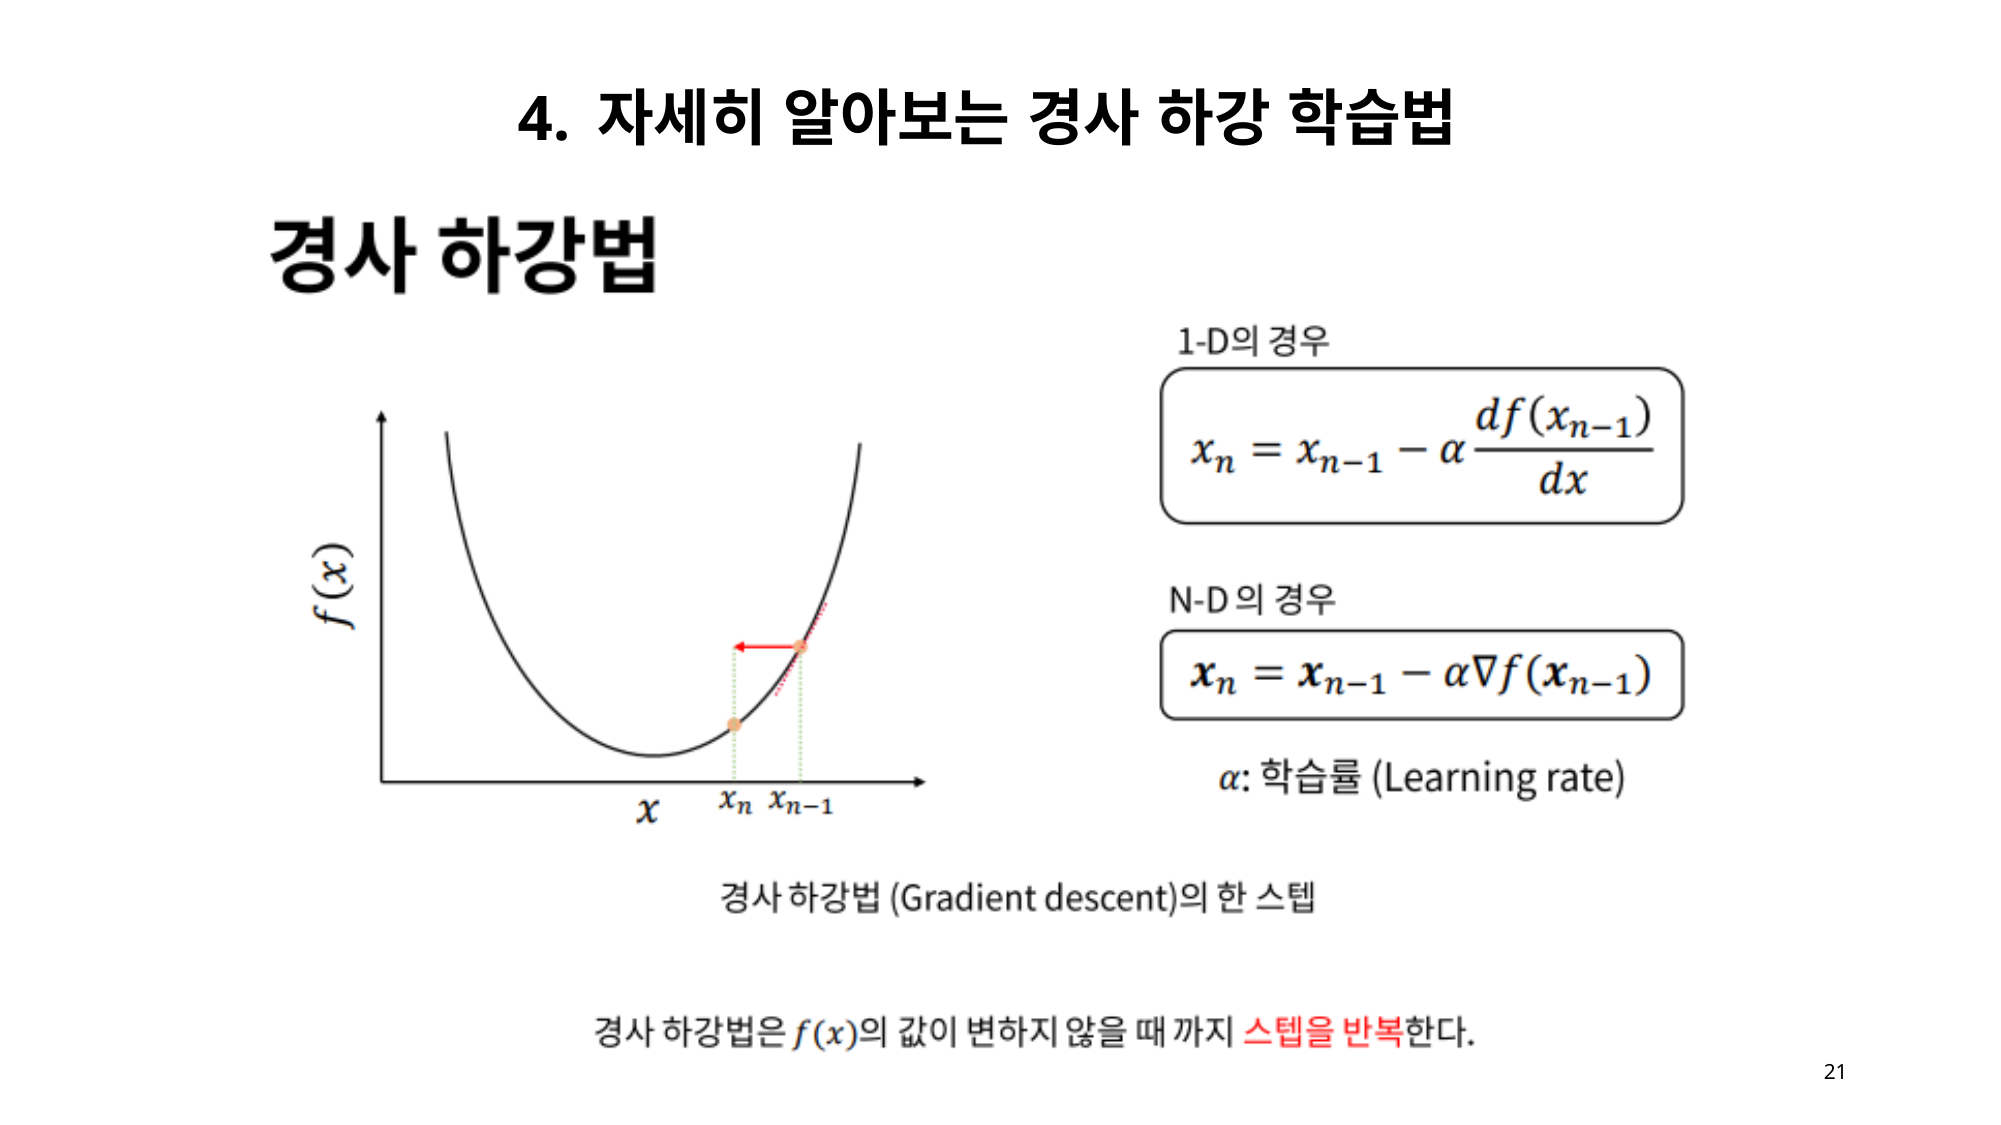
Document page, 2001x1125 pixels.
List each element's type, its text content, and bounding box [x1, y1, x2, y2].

slide_number 21 [1412, 1042, 1863, 1103]
picture [269, 200, 1731, 1073]
title 4. 자세히 알아보는 경사 하강 학습법 [125, 78, 1850, 236]
